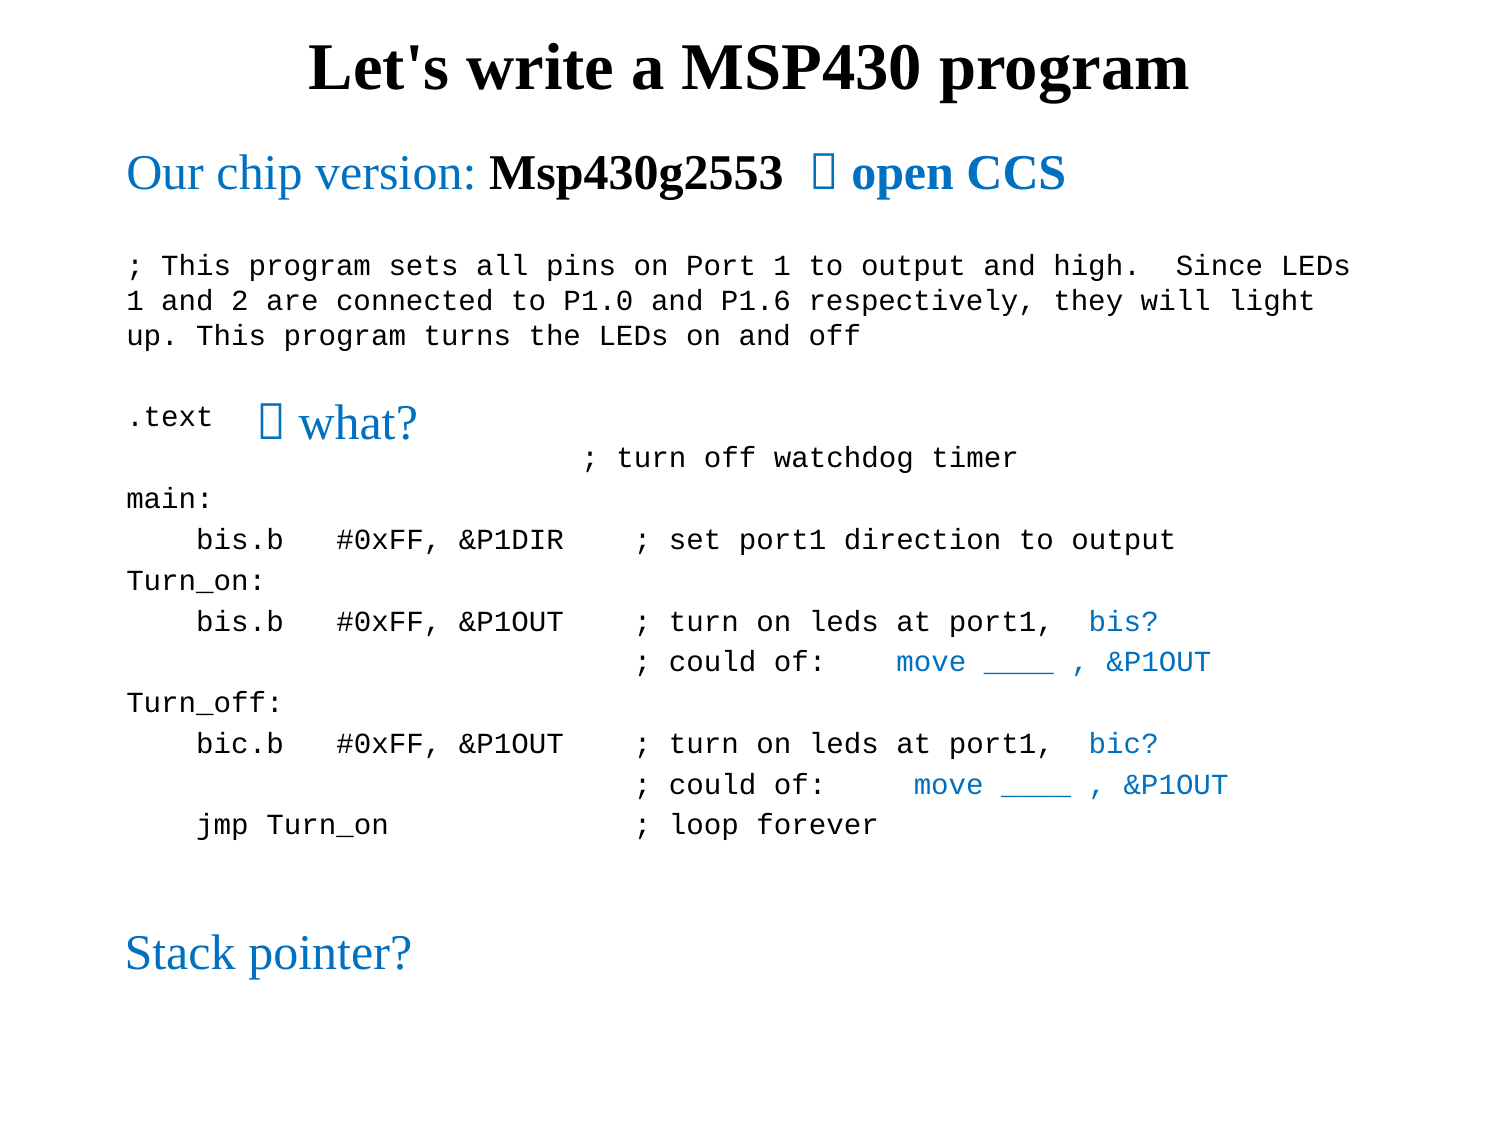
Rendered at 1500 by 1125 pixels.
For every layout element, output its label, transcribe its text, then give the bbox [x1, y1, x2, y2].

title Let's write a MSP430 program [112, 24, 1388, 101]
list Our chip version: Msp430g2553  open CCS ; This program sets all pins on Port 1 to output and high. Since LEDs 1 and 2 are connected to P1.0 and P1.6 respectively, they will light up. This program turns the LEDs on and off .text ; turn off watchdog timer main: bis.b #0xFF, &P1DIR ; set port1 direction to output Turn_on: bis.b #0xFF, &P1OUT ; turn on leds at port1, bis? ; could of: move ____ , &P1OUT Turn_off: bic.b #0xFF, &P1OUT ; turn on leds at port1, bic? ; could of: move ____ , &P1OUT jmp Turn_on ; loop forever [110, 131, 1387, 908]
text_box  what? [241, 382, 434, 457]
text_box Stack pointer? [109, 911, 428, 987]
